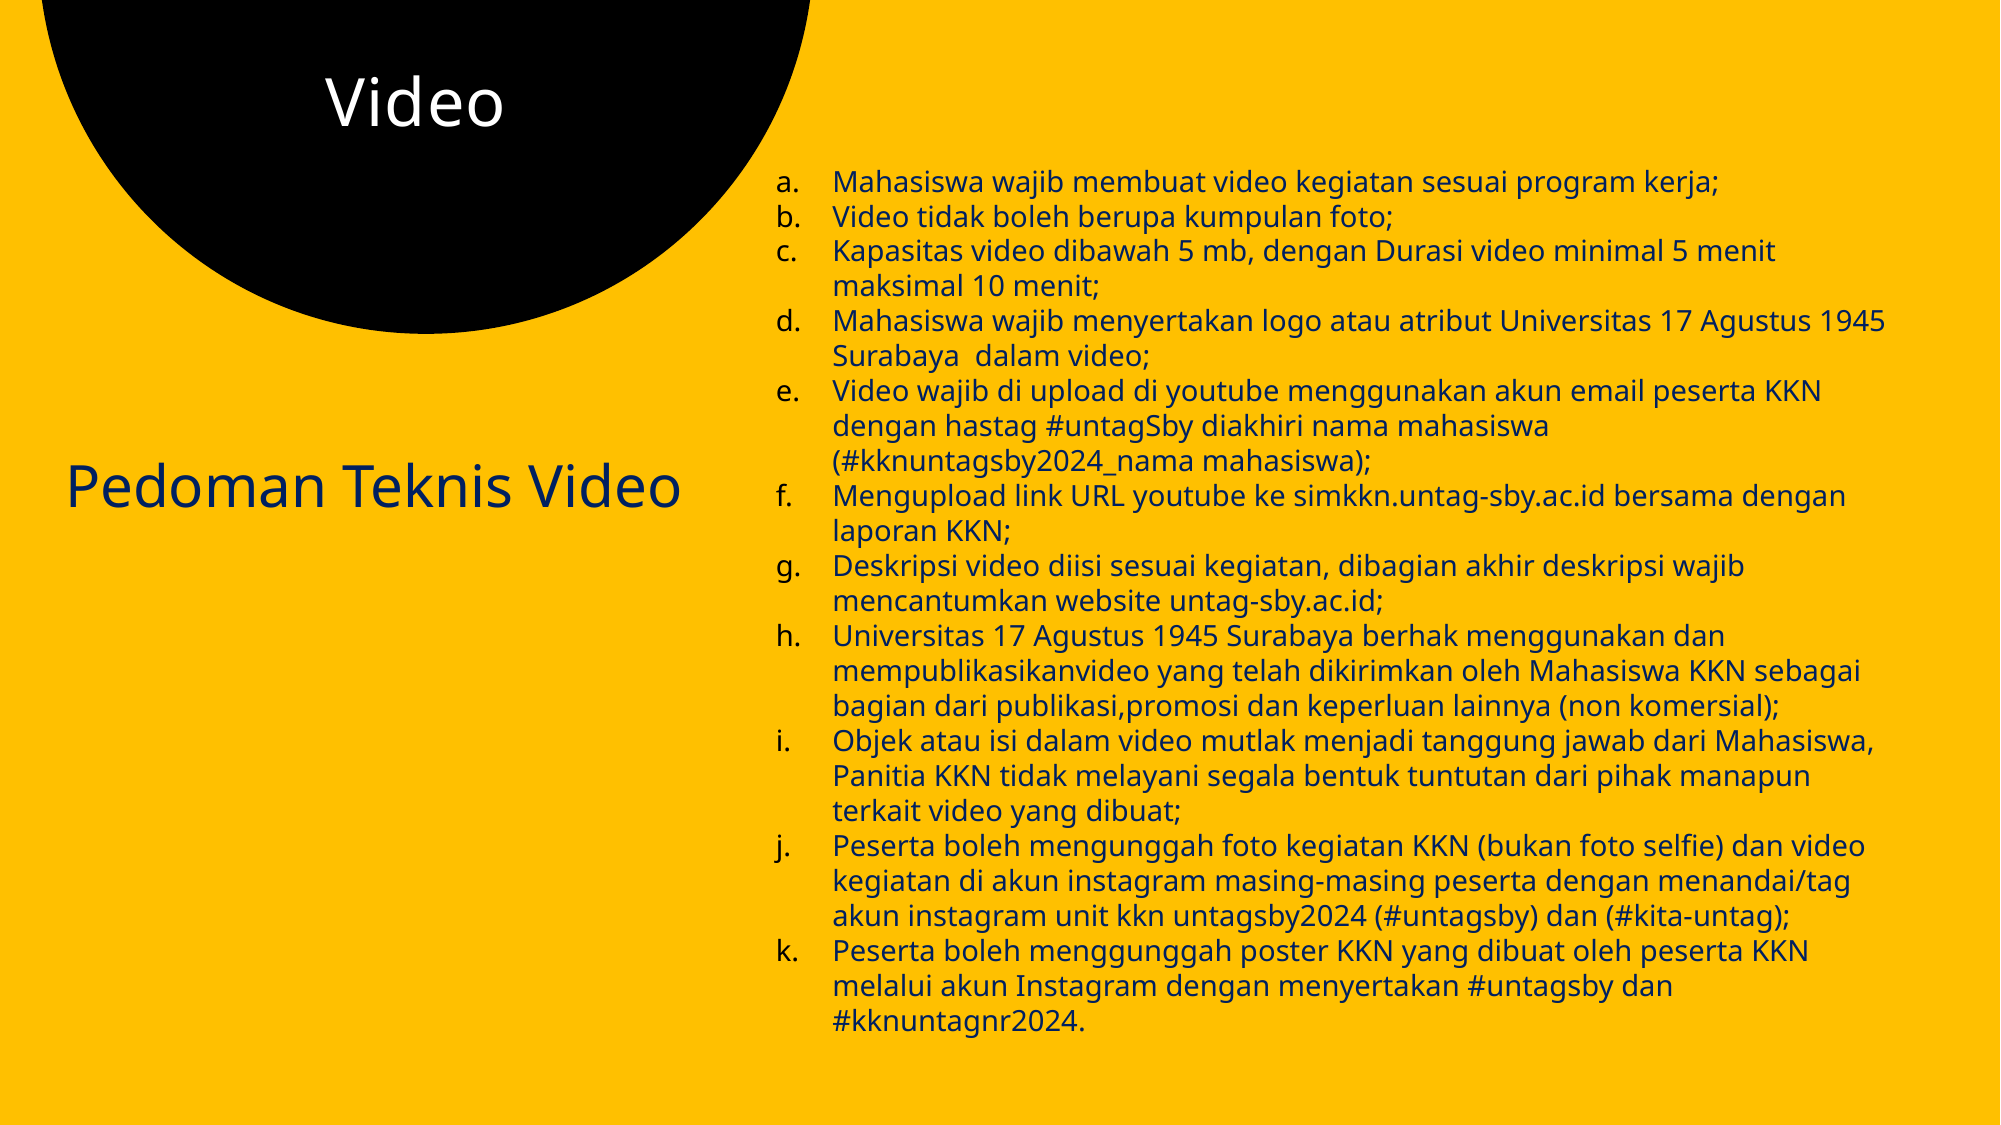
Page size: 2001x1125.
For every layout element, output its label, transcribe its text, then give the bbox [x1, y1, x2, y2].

text_box [40, 0, 91, 144]
list Mahasiswa wajib membuat video kegiatan sesuai program kerja; Video tidak boleh berupa kumpulan foto; Kapasitas video dibawah 5 mb, dengan Durasi video minimal 5 menit maksimal 10 menit; Mahasiswa wajib menyertakan logo atau atribut Universitas 17 Agustus 1945 Surabaya dalam video; Video wajib di upload di youtube menggunakan akun email peserta KKN dengan hastag #untagSby diakhiri nama mahasiswa (#kknuntagsby2024_nama mahasiswa); Mengupload link URL youtube ke simkkn.untag-sby.ac.id bersama dengan laporan KKN; Deskripsi video diisi sesuai kegiatan, dibagian akhir deskripsi wajib mencantumkan website untag-sby.ac.id; Universitas 17 Agustus 1945 Surabaya berhak menggunakan dan mempublikasikanvideo yang telah dikirimkan oleh Mahasiswa KKN sebagai bagian dari publikasi,promosi dan keperluan lainnya (non komersial); Objek atau isi dalam video mutlak menjadi tanggung jawab dari Mahasiswa, Panitia KKN tidak melayani segala bentuk tuntutan dari pihak manapun terkait video yang dibuat; Peserta boleh mengunggah foto kegiatan KKN (bukan foto selfie) dan video kegiatan di akun instagram masing-masing peserta dengan menandai/tag akun instagram unit kkn untagsby2024 (#untagsby) dan (#kita-untag); Peserta boleh menggunggah poster KKN yang dibuat oleh peserta KKN melalui akun Instagram dengan menyertakan #untagsby dan #kknuntagnr2024. [760, 155, 1909, 1090]
title Video [91, 0, 761, 223]
text_box [153, 223, 699, 335]
list Pedoman Teknis Video [50, 450, 761, 529]
text_box [761, 0, 812, 144]
